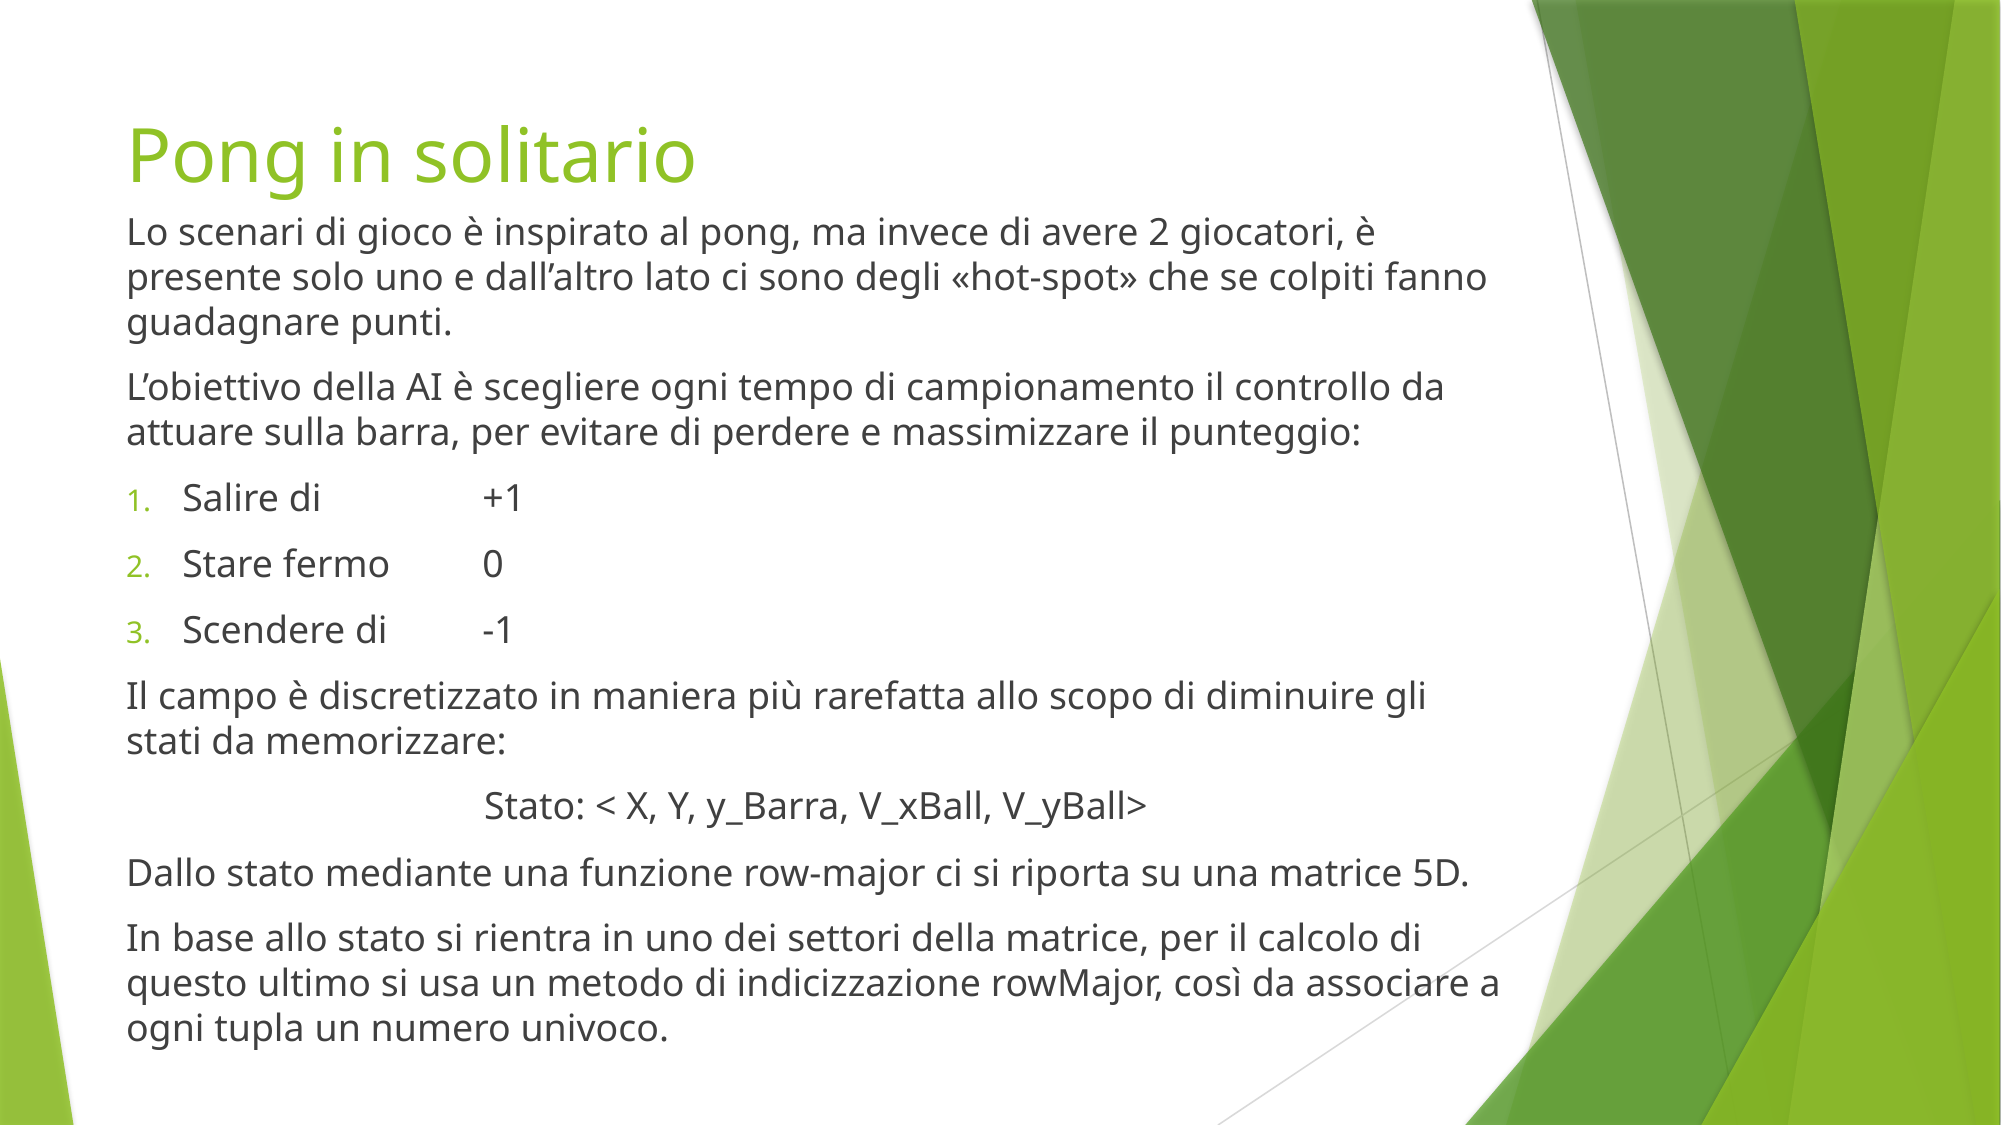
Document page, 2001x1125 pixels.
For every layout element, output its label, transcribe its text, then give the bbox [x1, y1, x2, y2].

list Lo scenari di gioco è inspirato al pong, ma invece di avere 2 giocatori, è presente solo uno e dall’altro lato ci sono degli «hot-spot» che se colpiti fanno guadagnare punti. L’obiettivo della AI è scegliere ogni tempo di campionamento il controllo da attuare sulla barra, per evitare di perdere e massimizzare il punteggio: Salire di +1 Stare fermo 0 Scendere di -1 Il campo è discretizzato in maniera più rarefatta allo scopo di diminuire gli stati da memorizzare: Stato: < X, Y, y_Barra, V_xBall, V_yBall> Dallo stato mediante una funzione row-major ci si riporta su una matrice 5D. In base allo stato si rientra in uno dei settori della matrice, per il calcolo di questo ultimo si usa un metodo di indicizzazione rowMajor, così da associare a ogni tupla un numero univoco. [111, 200, 1522, 1104]
title Pong in solitario [111, 99, 1522, 200]
